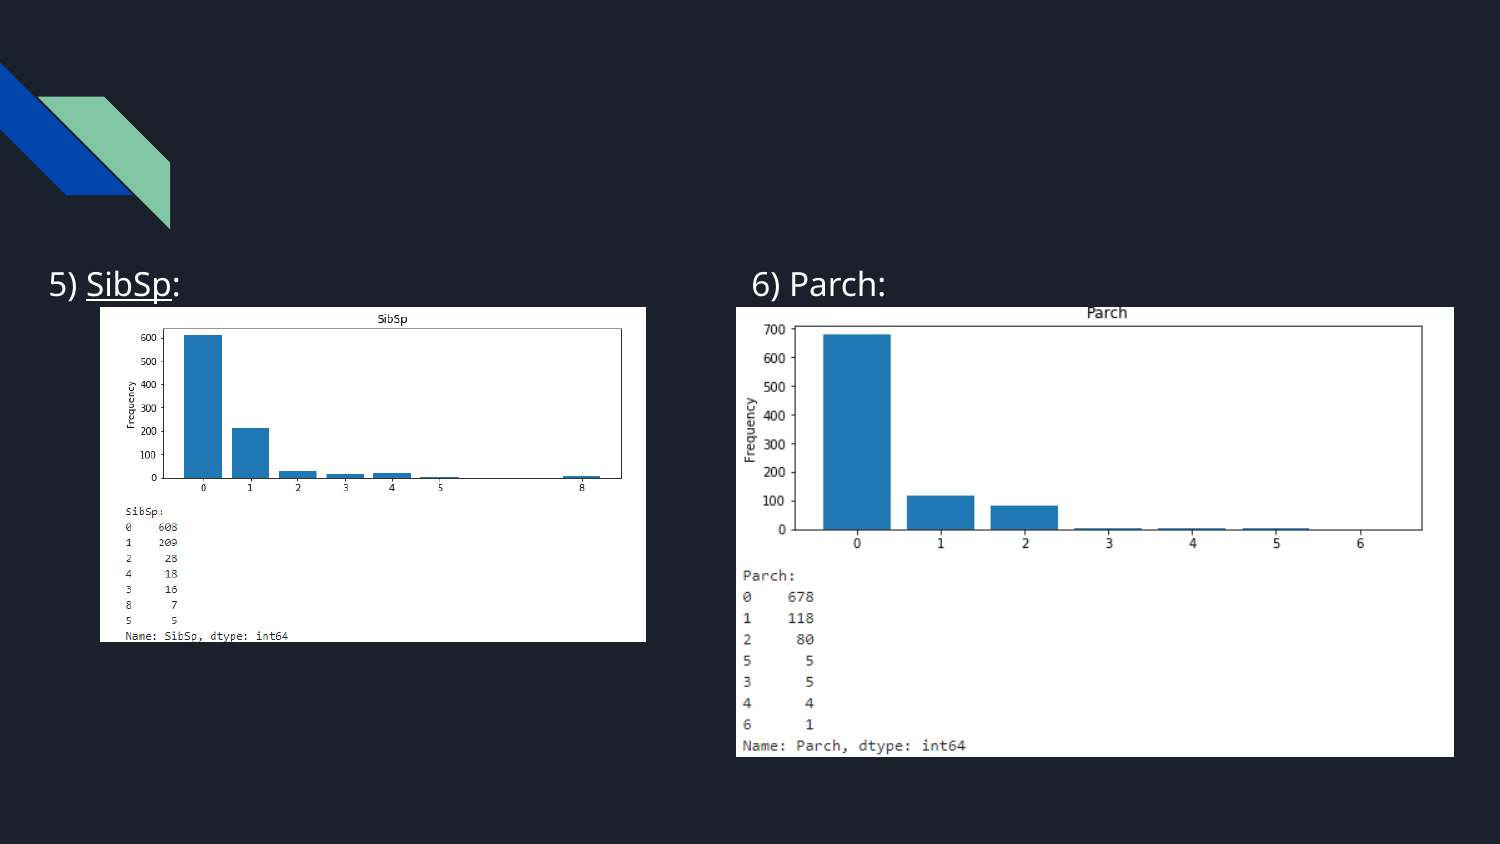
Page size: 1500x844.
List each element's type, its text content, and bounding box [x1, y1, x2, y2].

list 5) SibSp: [9, 242, 215, 308]
text_box 6) Parch: [712, 242, 996, 304]
picture [99, 307, 646, 642]
picture [736, 307, 1454, 757]
